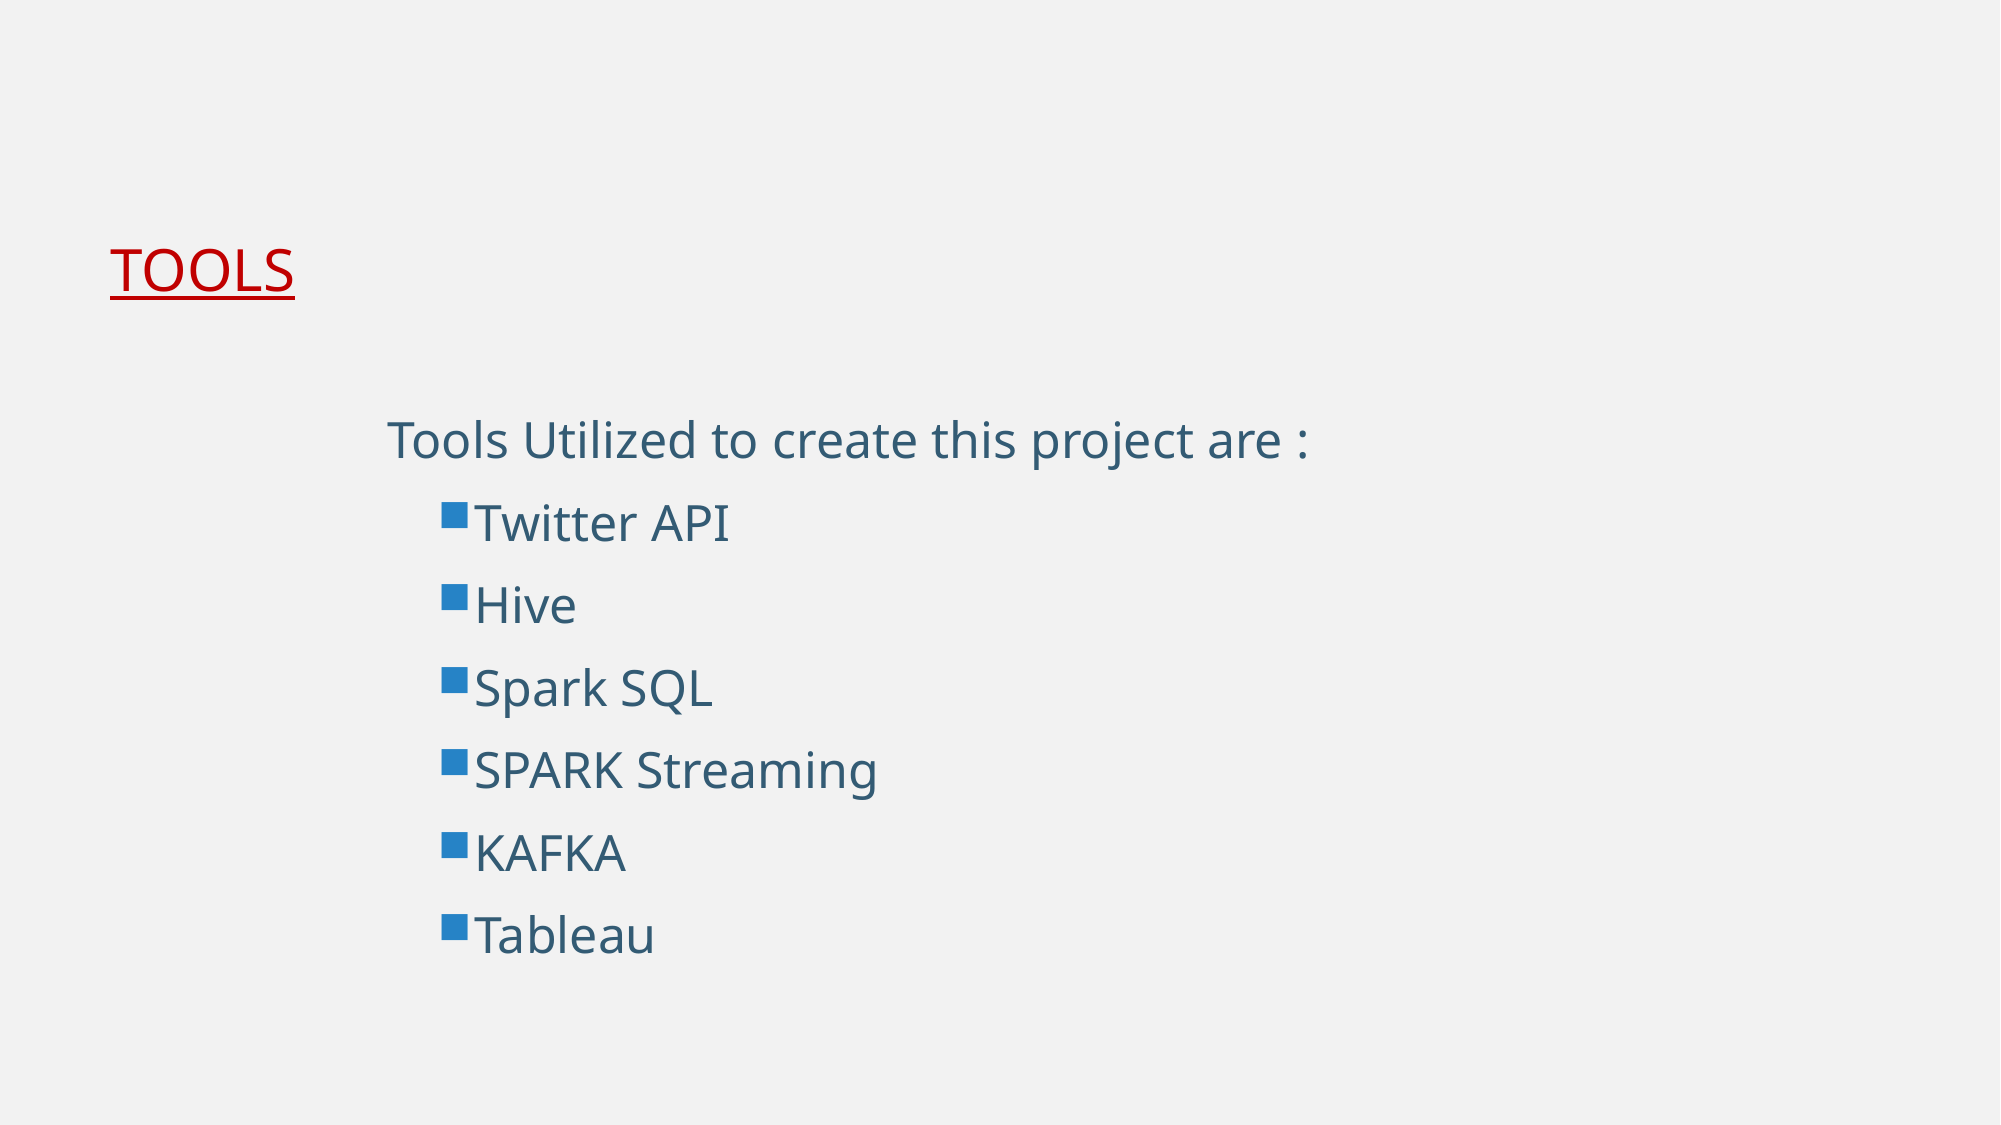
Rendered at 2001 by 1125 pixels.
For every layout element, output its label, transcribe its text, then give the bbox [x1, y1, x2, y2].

title Tools [95, 115, 1905, 311]
list Tools Utilized to create this project are : Twitter API Hive Spark SQL SPARK Streaming KAFKA Tableau [0, 0, 2000, 1125]
